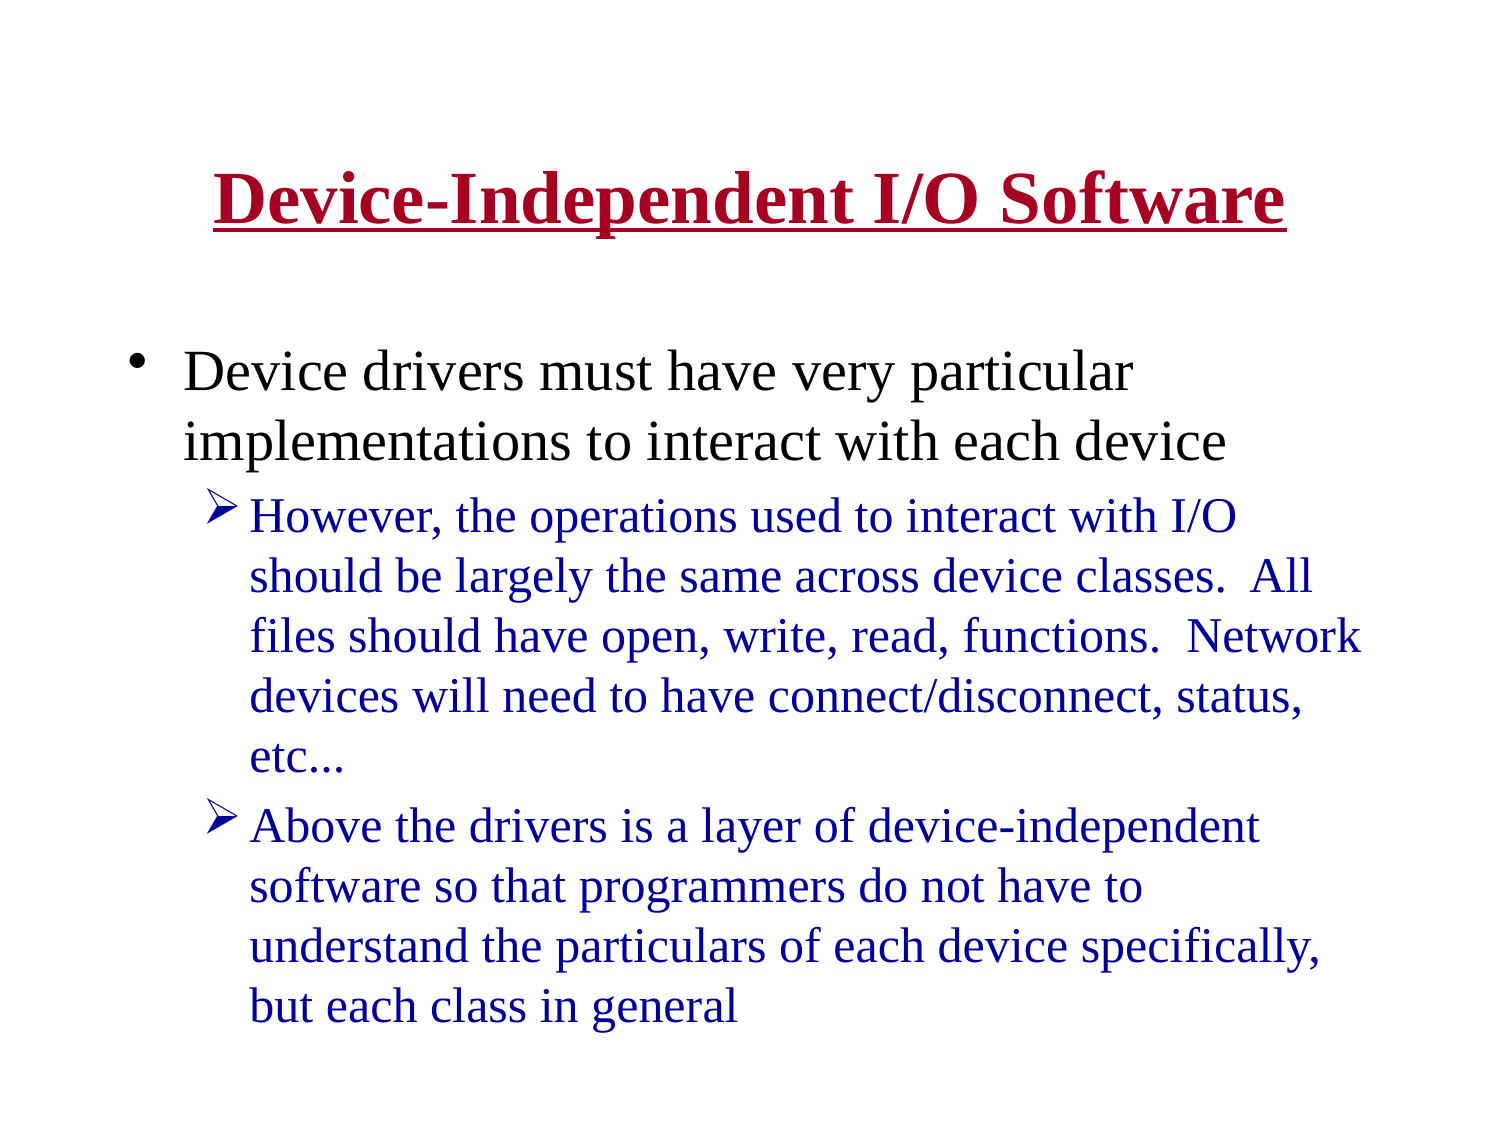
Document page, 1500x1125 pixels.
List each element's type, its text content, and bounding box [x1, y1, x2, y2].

list Device drivers must have very particular implementations to interact with each device However, the operations used to interact with I/O should be largely the same across device classes. All files should have open, write, read, functions. Network devices will need to have connect/disconnect, status, etc... Above the drivers is a layer of device-independent software so that programmers do not have to understand the particulars of each device specifically, but each class in general [112, 324, 1388, 1000]
title Device-Independent I/O Software [112, 99, 1388, 288]
